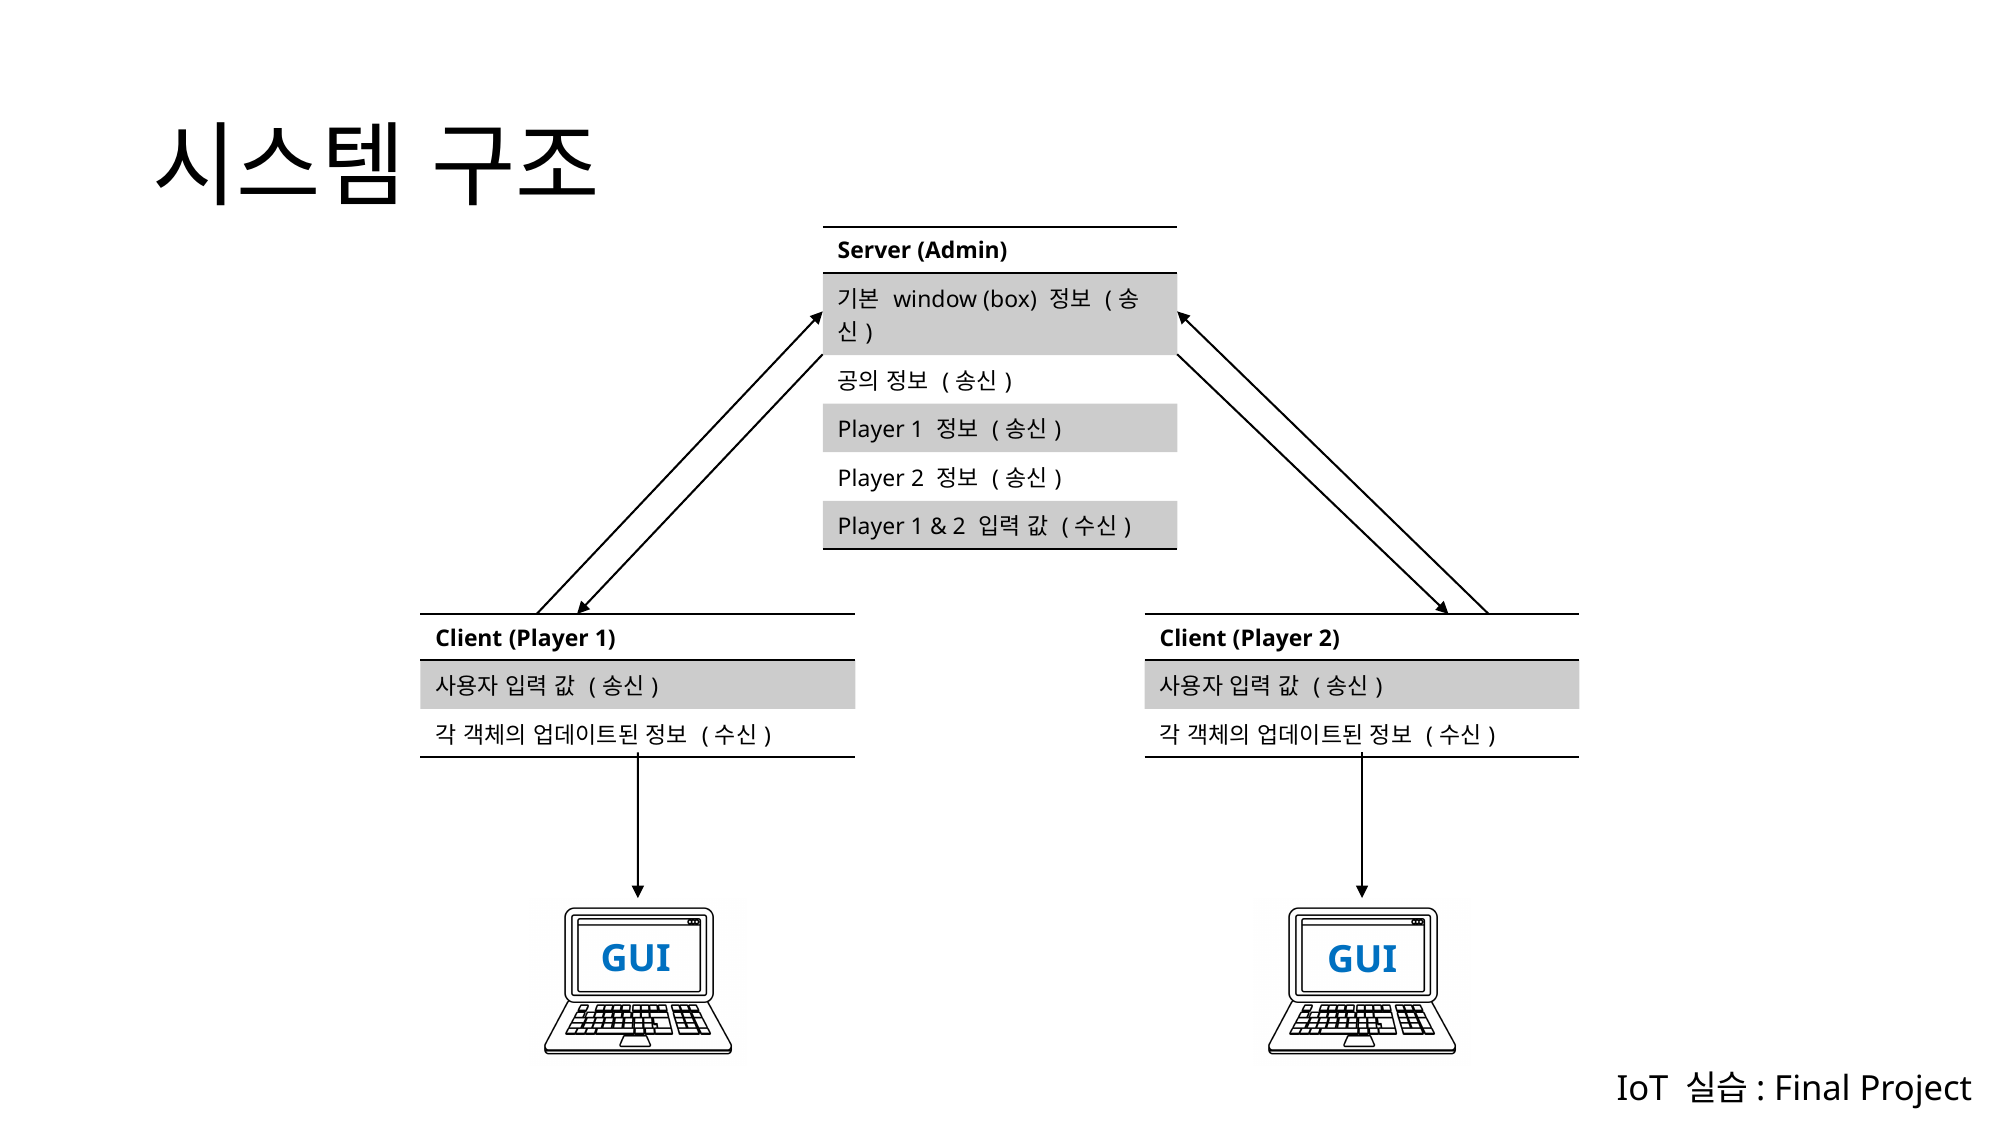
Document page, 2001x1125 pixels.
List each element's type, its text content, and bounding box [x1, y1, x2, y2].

table_header Client (Player 2) [1145, 615, 1579, 659]
title 시스템 구조 [137, 59, 1863, 278]
table_header Client (Player 1) [420, 615, 855, 659]
table_cell 각 객체의 업데이트된 정보 (수신) [1145, 709, 1579, 756]
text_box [1177, 311, 1489, 614]
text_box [576, 354, 823, 614]
table_cell Player 1 & 2 입력 값 (수신) [823, 501, 1177, 548]
table_cell Player 2 정보 (송신) [823, 452, 1177, 501]
table_header Server (Admin) [823, 228, 1177, 272]
table_cell 기본 window (box) 정보 (송신) [823, 274, 1177, 355]
table_cell 각 객체의 업데이트된 정보 (수신) [420, 709, 855, 756]
picture [529, 898, 747, 1066]
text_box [1177, 354, 1449, 614]
table_cell Player 1 정보 (송신) [823, 404, 1177, 452]
table_cell 사용자 입력 값 (송신) [420, 661, 855, 709]
picture [1253, 898, 1471, 1066]
table_cell 사용자 입력 값 (송신) [1145, 661, 1579, 709]
text_box IoT 실습: Final Project [1589, 1062, 2000, 1124]
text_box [536, 311, 823, 614]
table_cell 공의 정보 (송신) [823, 355, 1177, 404]
